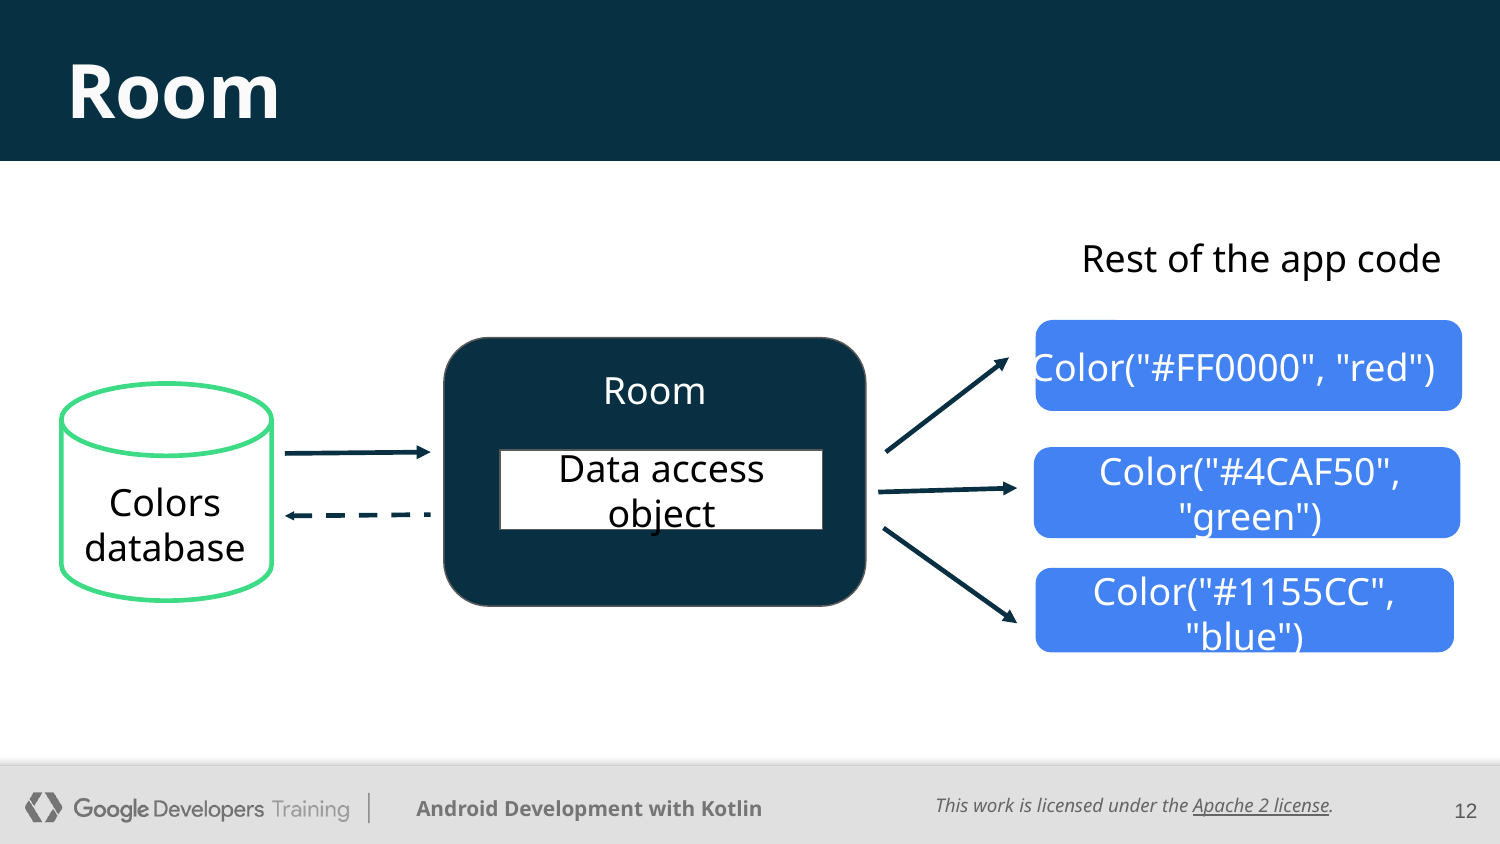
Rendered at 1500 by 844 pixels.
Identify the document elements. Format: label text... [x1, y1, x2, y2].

text_box Color("#4CAF50", "green") [1029, 456, 1472, 530]
picture [0, 161, 1500, 844]
text_box [1040, 570, 1450, 576]
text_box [885, 357, 1010, 453]
text_box [1039, 530, 1455, 536]
slide_number 12 [1402, 777, 1493, 842]
text_box Color("#FF0000", "red") [1011, 330, 1454, 404]
text_box [1039, 322, 1460, 409]
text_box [878, 487, 1018, 493]
text_box [61, 383, 272, 463]
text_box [883, 527, 1018, 624]
text_box Room [536, 363, 773, 416]
text_box [499, 449, 823, 453]
text_box Rest of the app code [1066, 220, 1500, 307]
title Room [51, 28, 1449, 122]
text_box [499, 526, 823, 530]
text_box Data access object [487, 453, 836, 526]
text_box [443, 337, 866, 607]
text_box [1038, 449, 1456, 456]
text_box [78, 584, 255, 601]
text_box Color("#1155CC", "blue") [1023, 576, 1466, 649]
text_box Colors database [47, 463, 283, 584]
